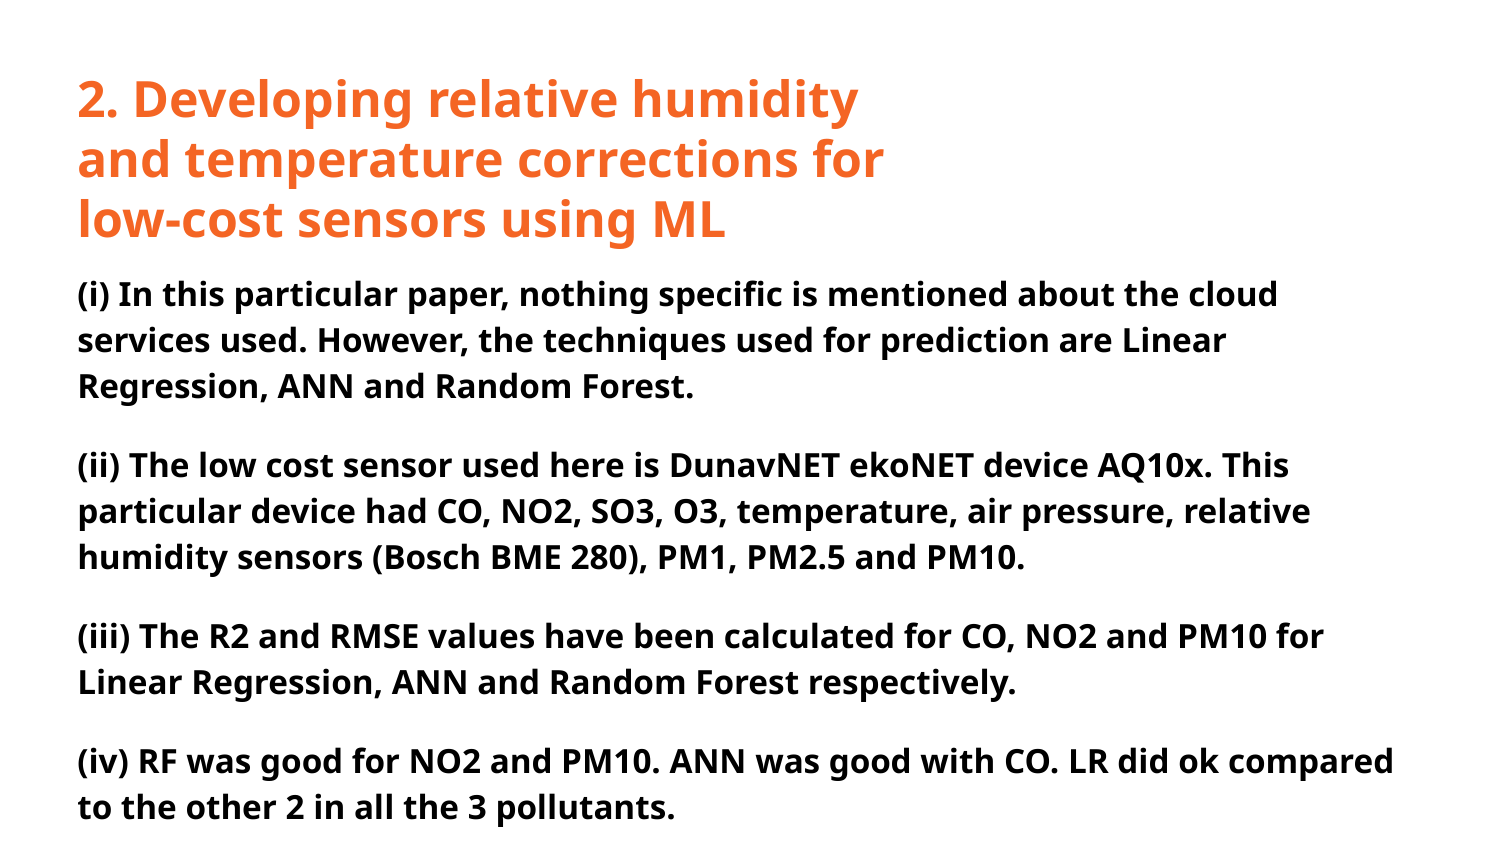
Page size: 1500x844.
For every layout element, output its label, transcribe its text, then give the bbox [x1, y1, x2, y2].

title 2. Developing relative humidity and temperature corrections for low-cost sensors using ML [62, 52, 941, 243]
title (i) In this particular paper, nothing specific is mentioned about the cloud services used. However, the techniques used for prediction are Linear Regression, ANN and Random Forest. (ii) The low cost sensor used here is DunavNET ekoNET device AQ10x. This particular device had CO, NO2, SO3, O3, temperature, air pressure, relative humidity sensors (Bosch BME 280), PM1, PM2.5 and PM10. (iii) The R2 and RMSE values have been calculated for CO, NO2 and PM10 for Linear Regression, ANN and Random Forest respectively. (iv) RF was good for NO2 and PM10. ANN was good with CO. LR did ok compared to the other 2 in all the 3 pollutants. [62, 252, 1429, 836]
